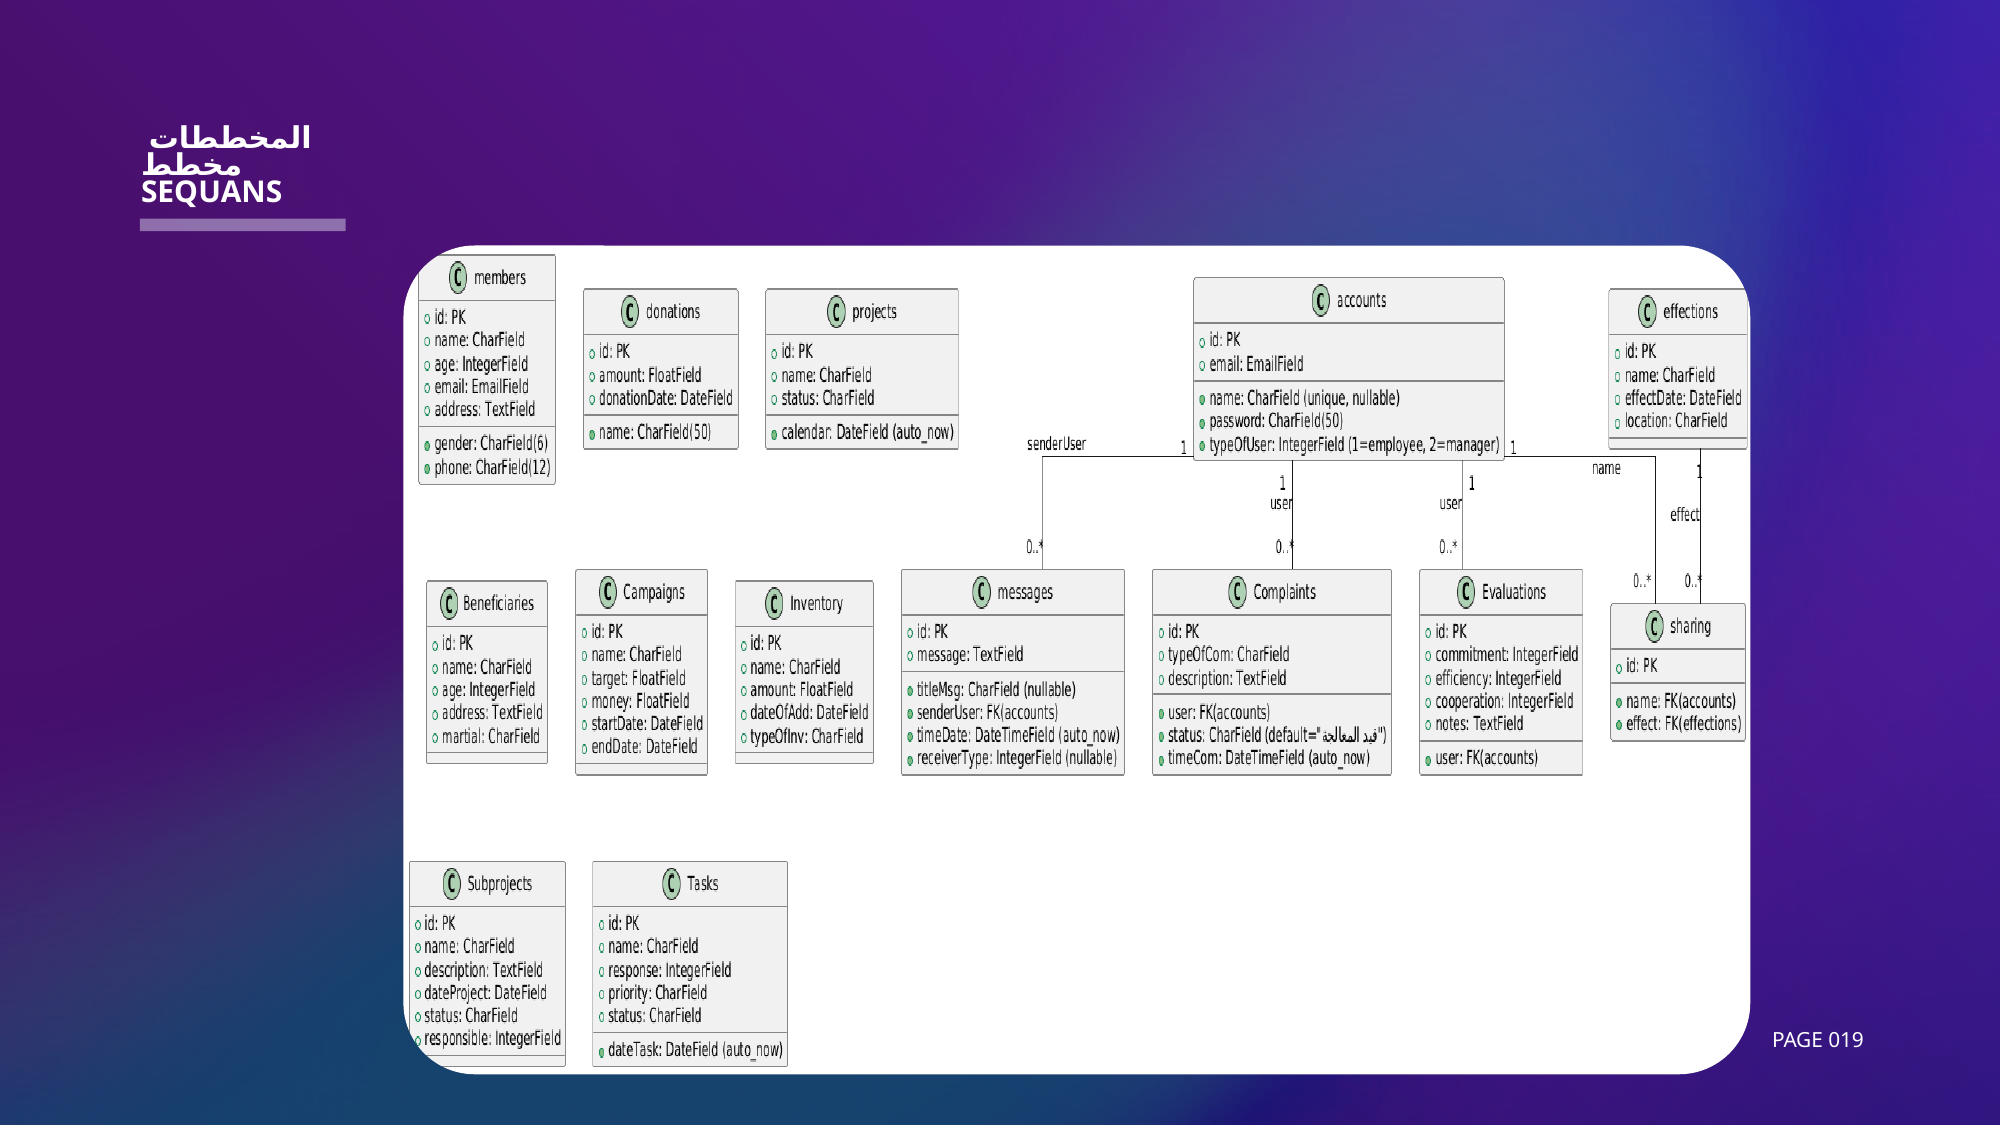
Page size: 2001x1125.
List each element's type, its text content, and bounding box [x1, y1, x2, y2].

slide_number Page 019 [1751, 1014, 1864, 1075]
picture [403, 245, 1751, 1075]
title المخططات مخطط sequanS [125, 119, 1850, 216]
